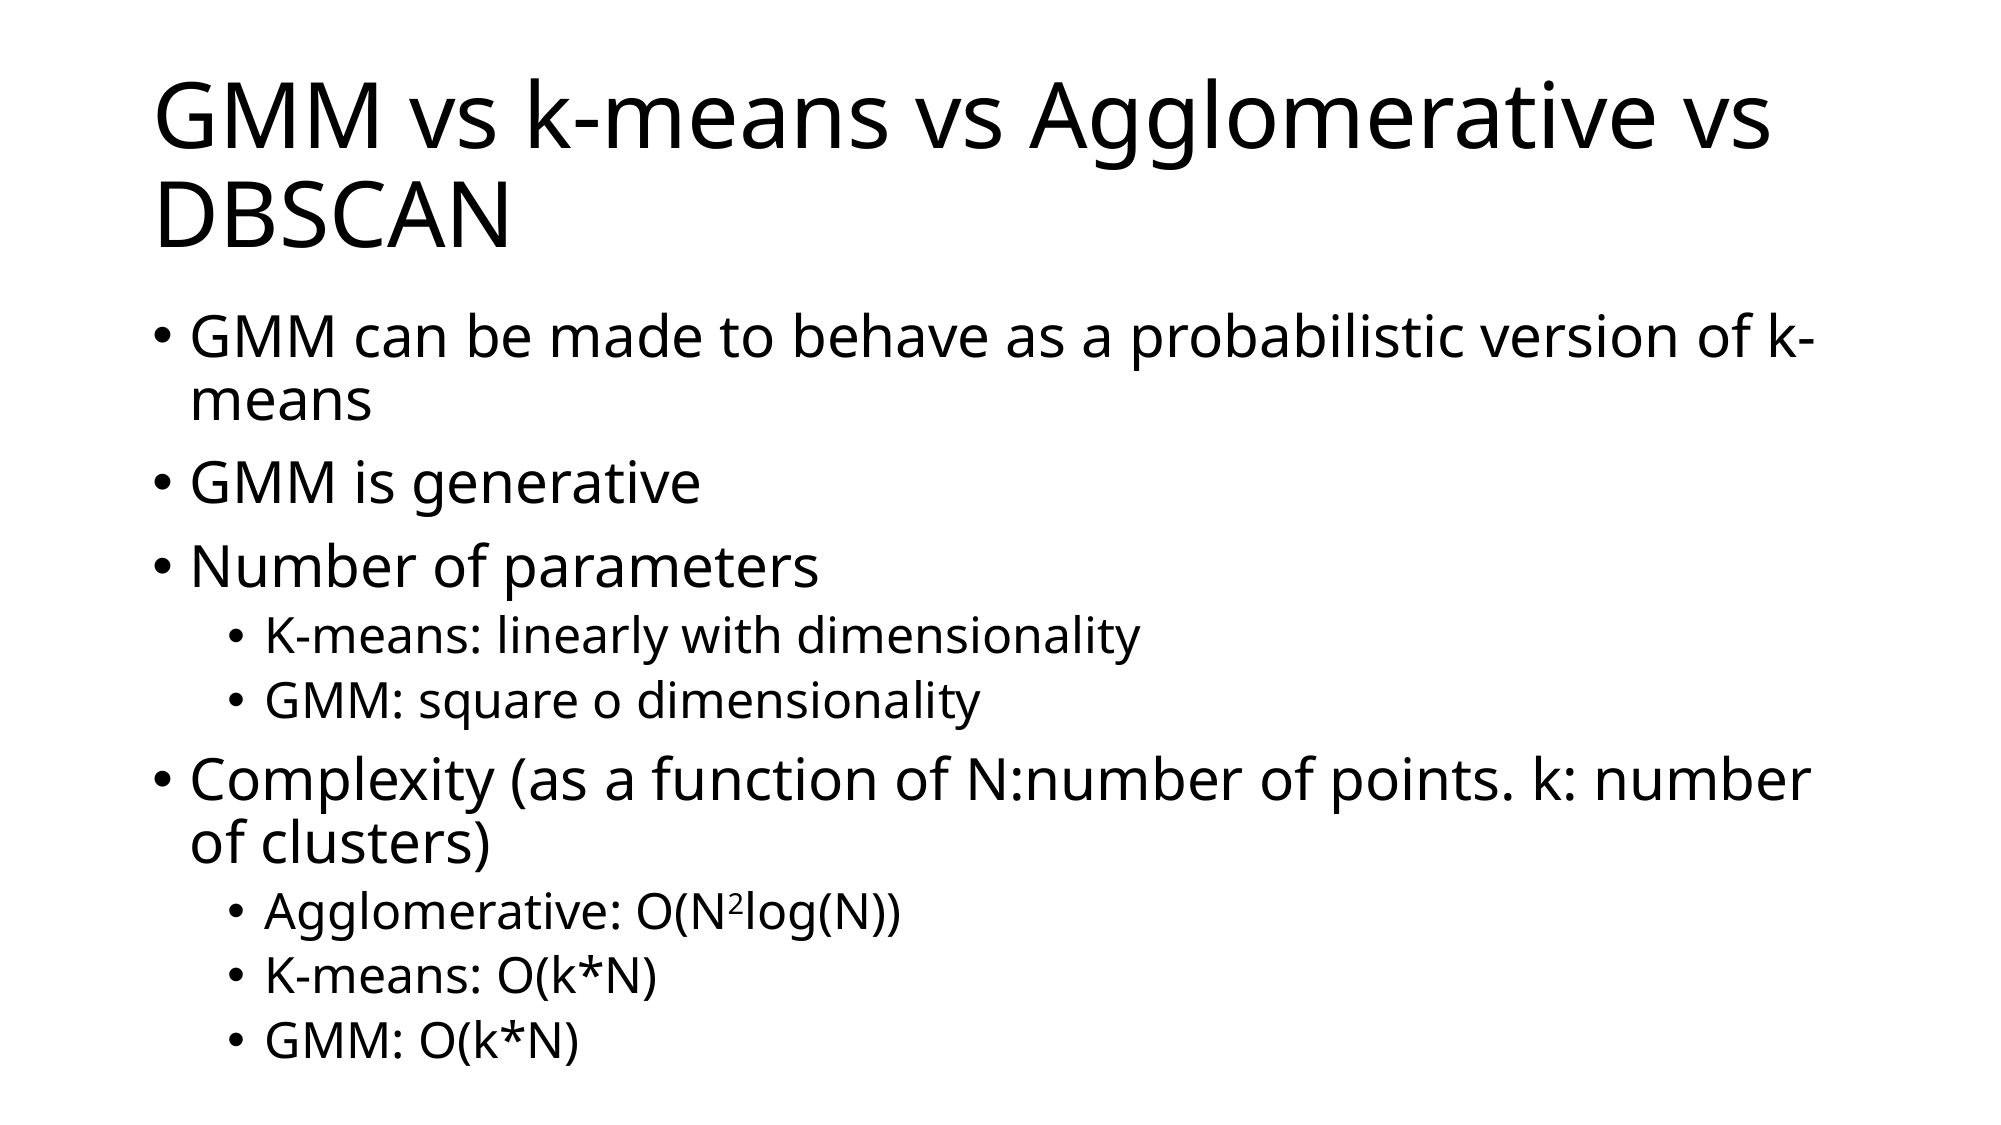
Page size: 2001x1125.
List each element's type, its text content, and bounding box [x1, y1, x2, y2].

list GMM can be made to behave as a probabilistic version of k-means GMM is generative Number of parameters K-means: linearly with dimensionality GMM: square o dimensionality Complexity (as a function of N:number of points. k: number of clusters) Agglomerative: O(N2log(N)) K-means: O(k*N) GMM: O(k*N) [137, 299, 1863, 1014]
title GMM vs k-means vs Agglomerative vs DBSCAN [137, 59, 1863, 278]
